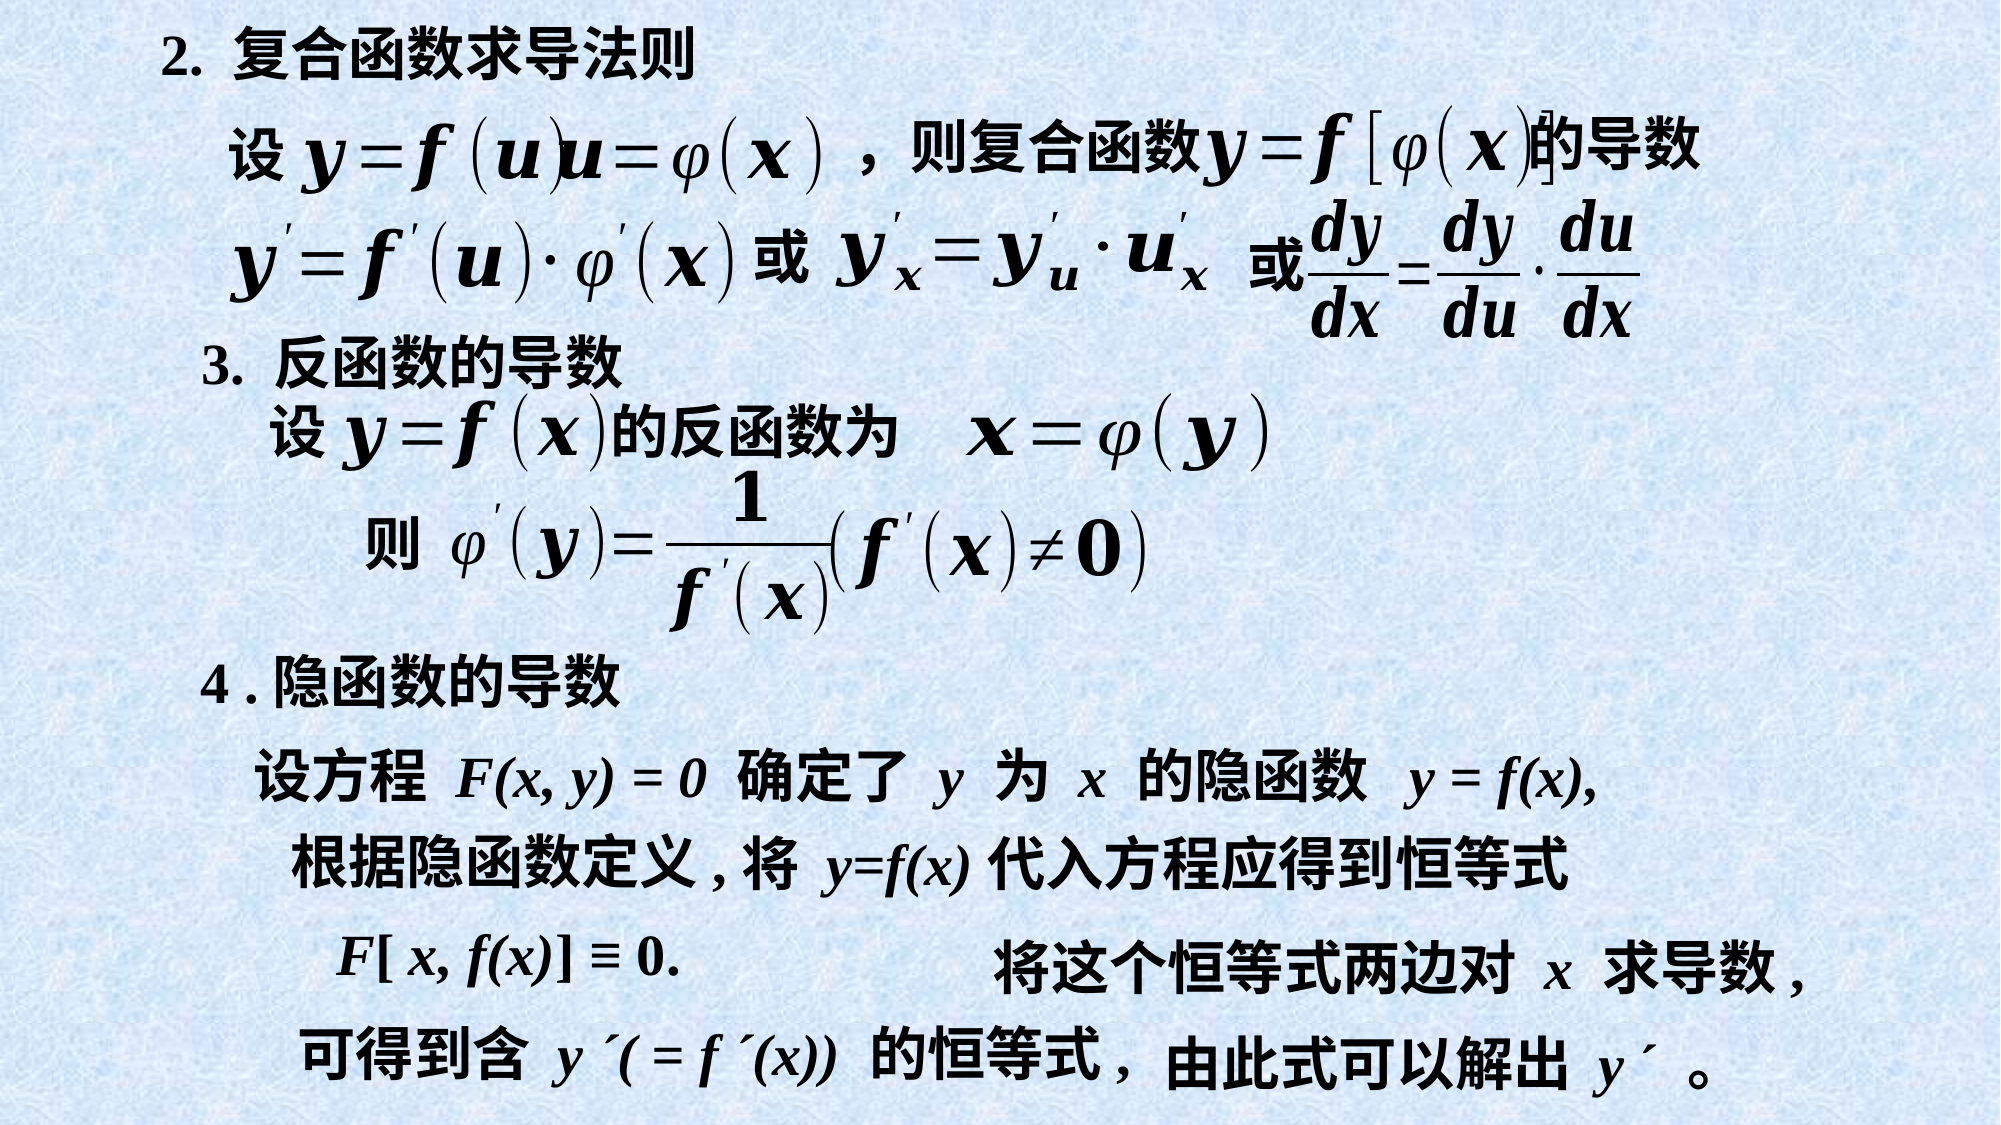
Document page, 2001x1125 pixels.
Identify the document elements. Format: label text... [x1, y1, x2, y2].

text_box 可得到含 y ´( = f ´(x)) 的恒等式, [282, 1010, 1181, 1095]
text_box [837, 99, 1813, 192]
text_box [253, 387, 1275, 475]
text_box 2. 复合函数求导法则 [145, 9, 858, 95]
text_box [737, 199, 1213, 300]
text_box 将 y=f(x)代入方程应得到恒等式 [726, 819, 1585, 905]
text_box 根据隐函数定义, [275, 817, 742, 903]
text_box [1233, 191, 1642, 354]
text_box 设方程 F(x, y) = 0 确定了 y 为 x 的隐函数 y = f(x), [211, 731, 1630, 817]
text_box 将这个恒等式两边对 x 求导数, [978, 923, 1821, 1009]
text_box 3. 反函数的导数 [186, 318, 758, 404]
text_box 由此式可以解出 y ´ 。 [1149, 1020, 1761, 1105]
picture [0, 0, 2001, 1125]
text_box F[ x, f(x)] ≡ 0. [321, 909, 696, 994]
text_box 4 .隐函数的导数 [185, 648, 812, 713]
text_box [212, 110, 826, 198]
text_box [349, 462, 1149, 638]
